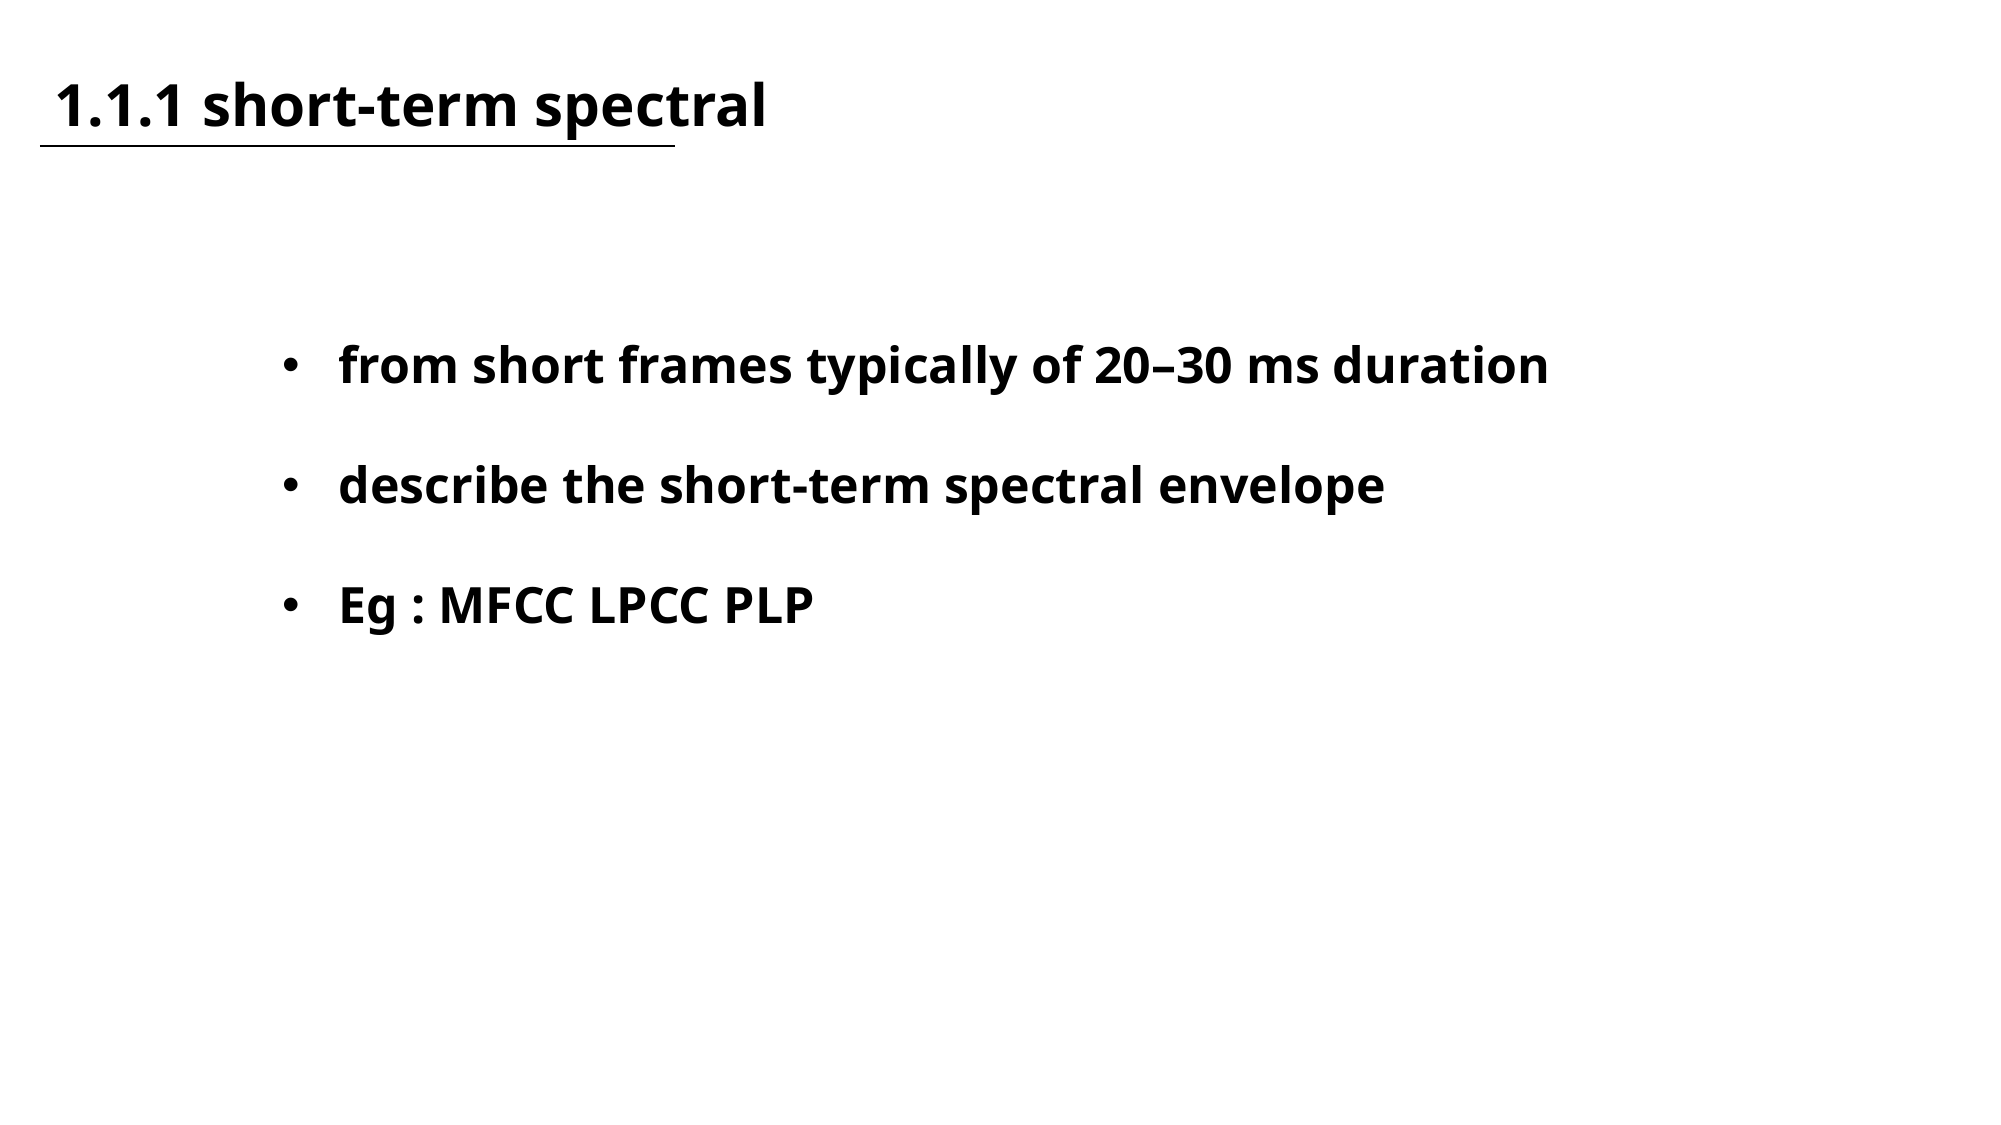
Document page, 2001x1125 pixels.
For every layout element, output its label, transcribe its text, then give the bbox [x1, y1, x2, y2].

text_box 1.1.1 short-term spectral [39, 60, 1040, 146]
text_box from short frames typically of 20–30 ms duration describe the short-term spectral envelope Eg : MFCC LPCC PLP [267, 326, 1749, 702]
